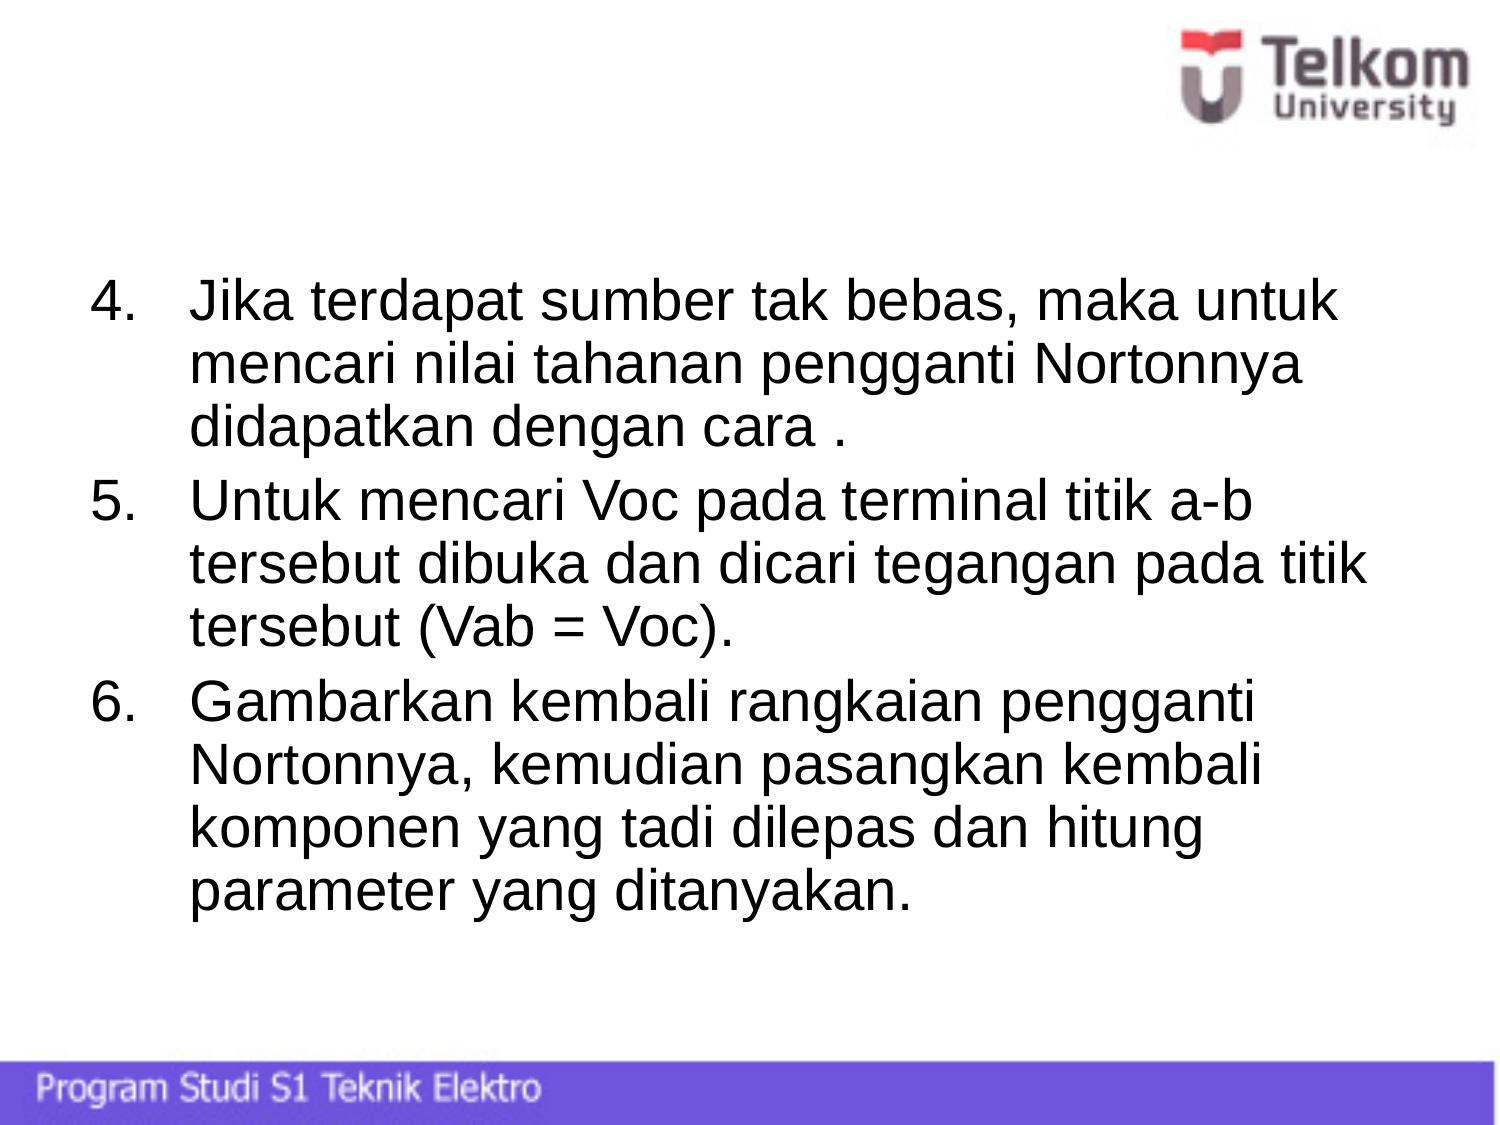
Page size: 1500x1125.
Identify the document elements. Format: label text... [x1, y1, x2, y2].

list Jika terdapat sumber tak bebas, maka untuk mencari nilai tahanan pengganti Nortonnya didapatkan dengan cara . Untuk mencari Voc pada terminal titik a-b tersebut dibuka dan dicari tegangan pada titik tersebut (Vab = Voc). Gambarkan kembali rangkaian pengganti Nortonnya, kemudian pasangkan kembali komponen yang tadi dilepas dan hitung parameter yang ditanyakan. [75, 262, 1425, 1005]
picture [0, 0, 1500, 1125]
